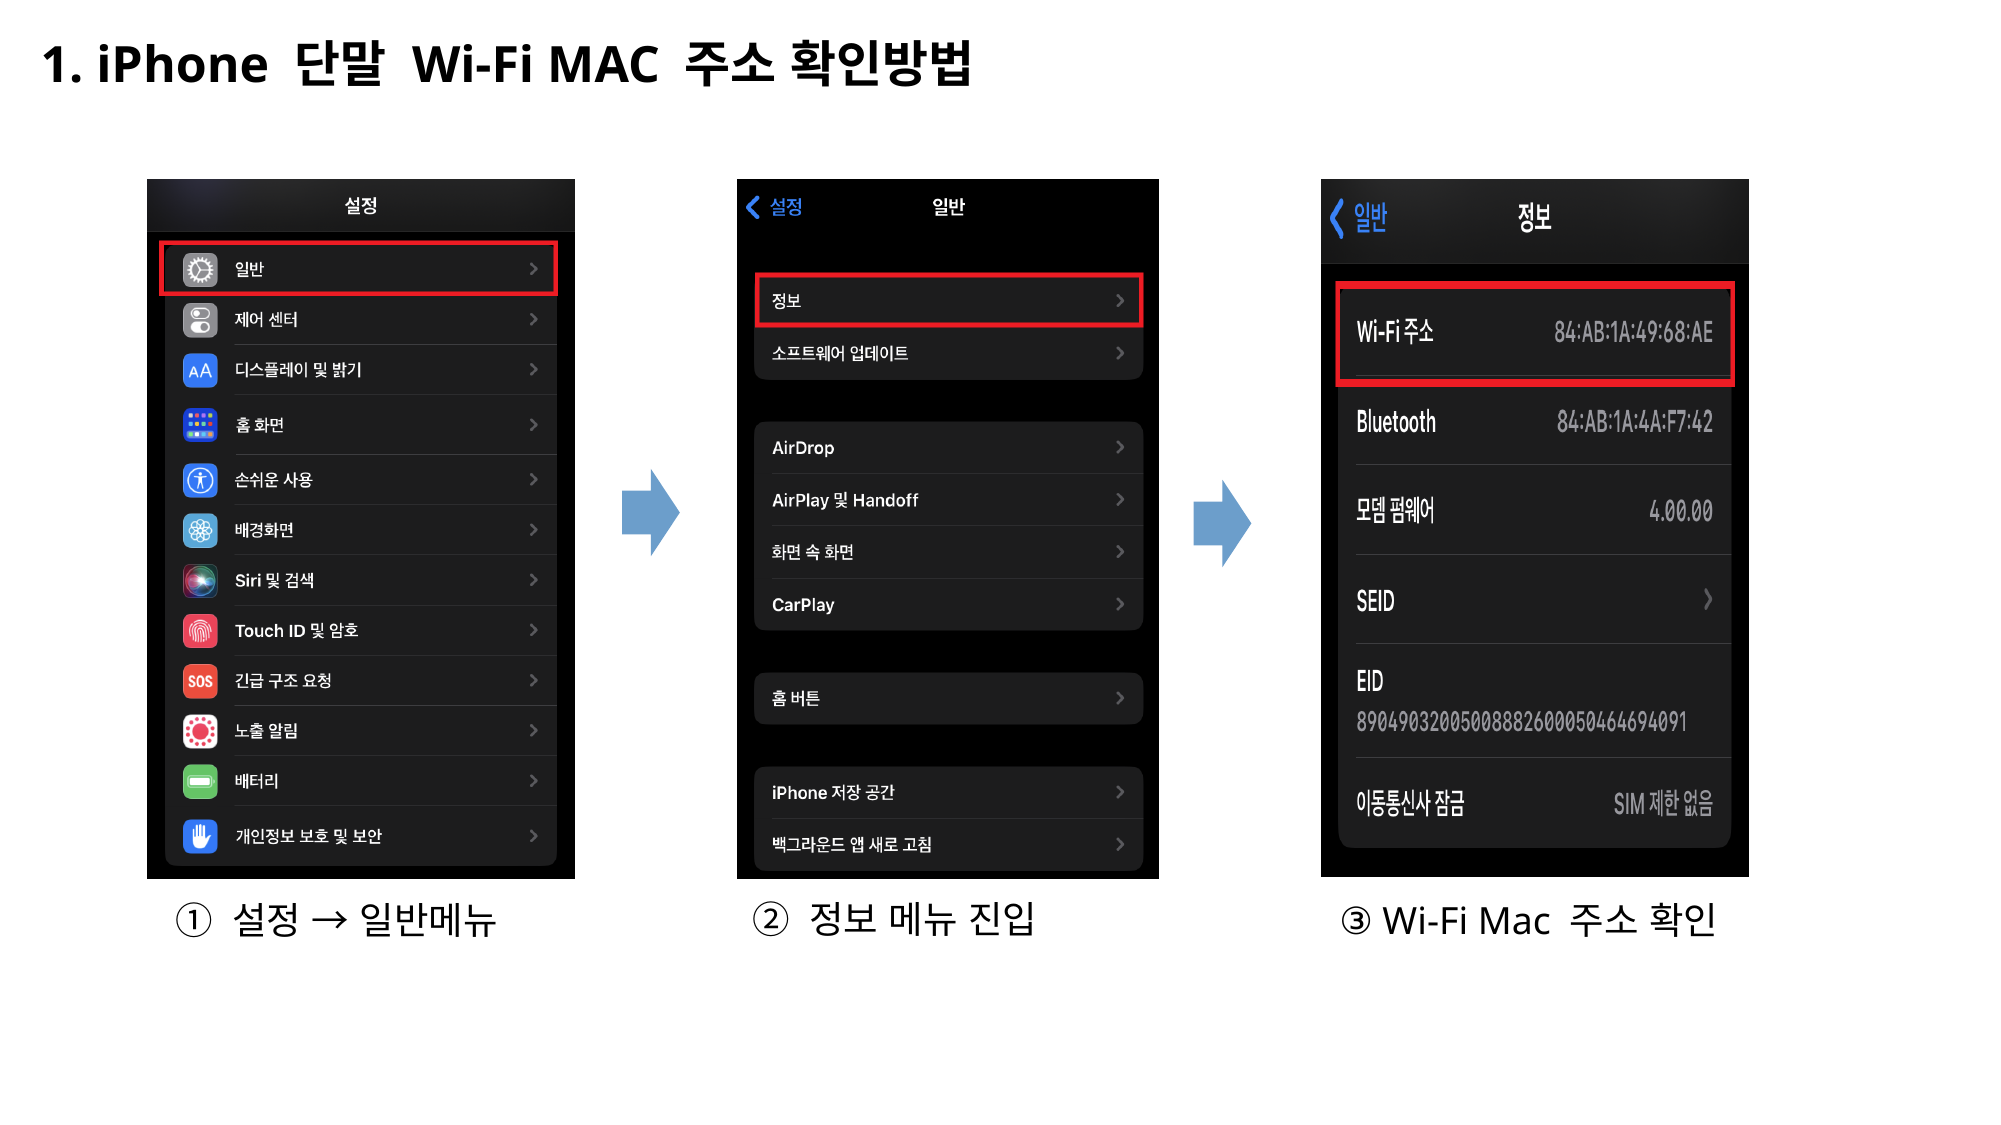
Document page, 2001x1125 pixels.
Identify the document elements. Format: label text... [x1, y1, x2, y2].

text_box ① 설정 → 일반메뉴 [160, 889, 524, 950]
picture [1321, 179, 1749, 879]
text_box [1192, 476, 1253, 571]
picture [147, 179, 575, 879]
text_box 1. iPhone 단말 Wi-Fi MAC 주소 확인방법 [25, 24, 990, 100]
text_box [620, 465, 682, 560]
text_box ③ Wi-Fi Mac 주소 확인 [1324, 889, 1734, 950]
picture [737, 179, 1159, 879]
text_box ② 정보 메뉴 진입 [737, 888, 1053, 948]
